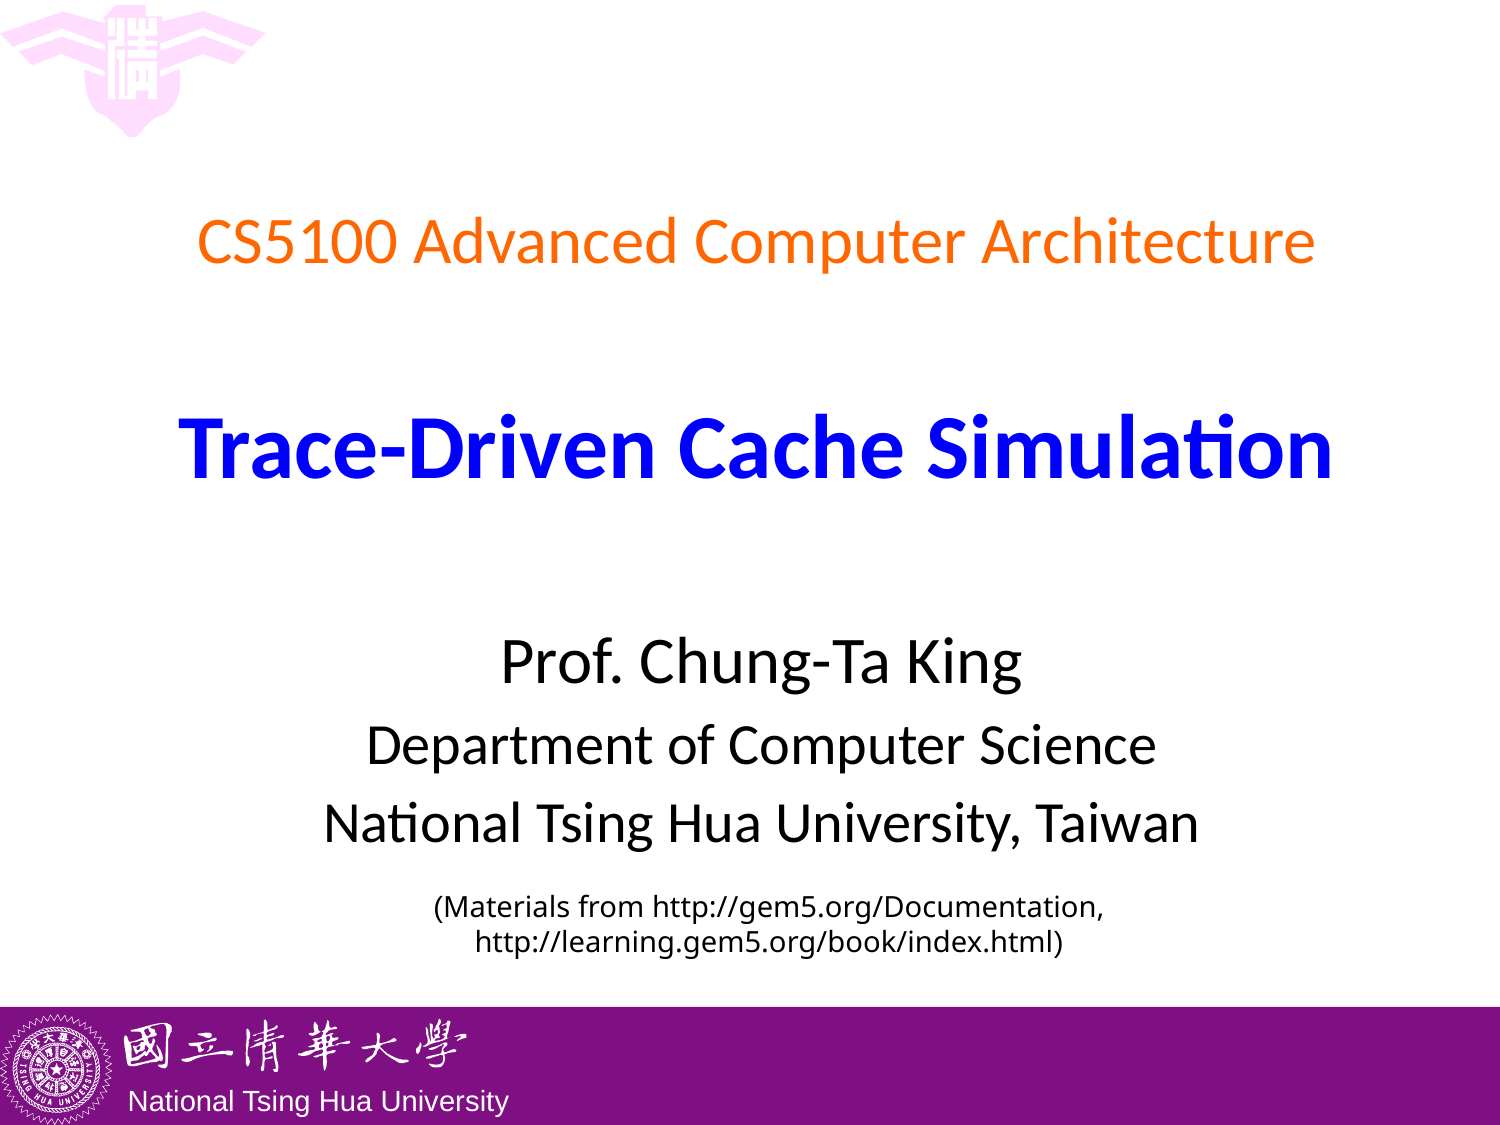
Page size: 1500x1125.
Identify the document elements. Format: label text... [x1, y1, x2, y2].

subtitle Prof. Chung-Ta King Department of Computer Science National Tsing Hua University, Taiwan [123, 609, 1400, 870]
title CS5100 Advanced Computer Architecture Trace-Driven Cache Simulation [100, 113, 1415, 505]
text_box (Materials from http://gem5.org/Documentation, http://learning.gem5.org/book/index.html) [123, 881, 1415, 967]
